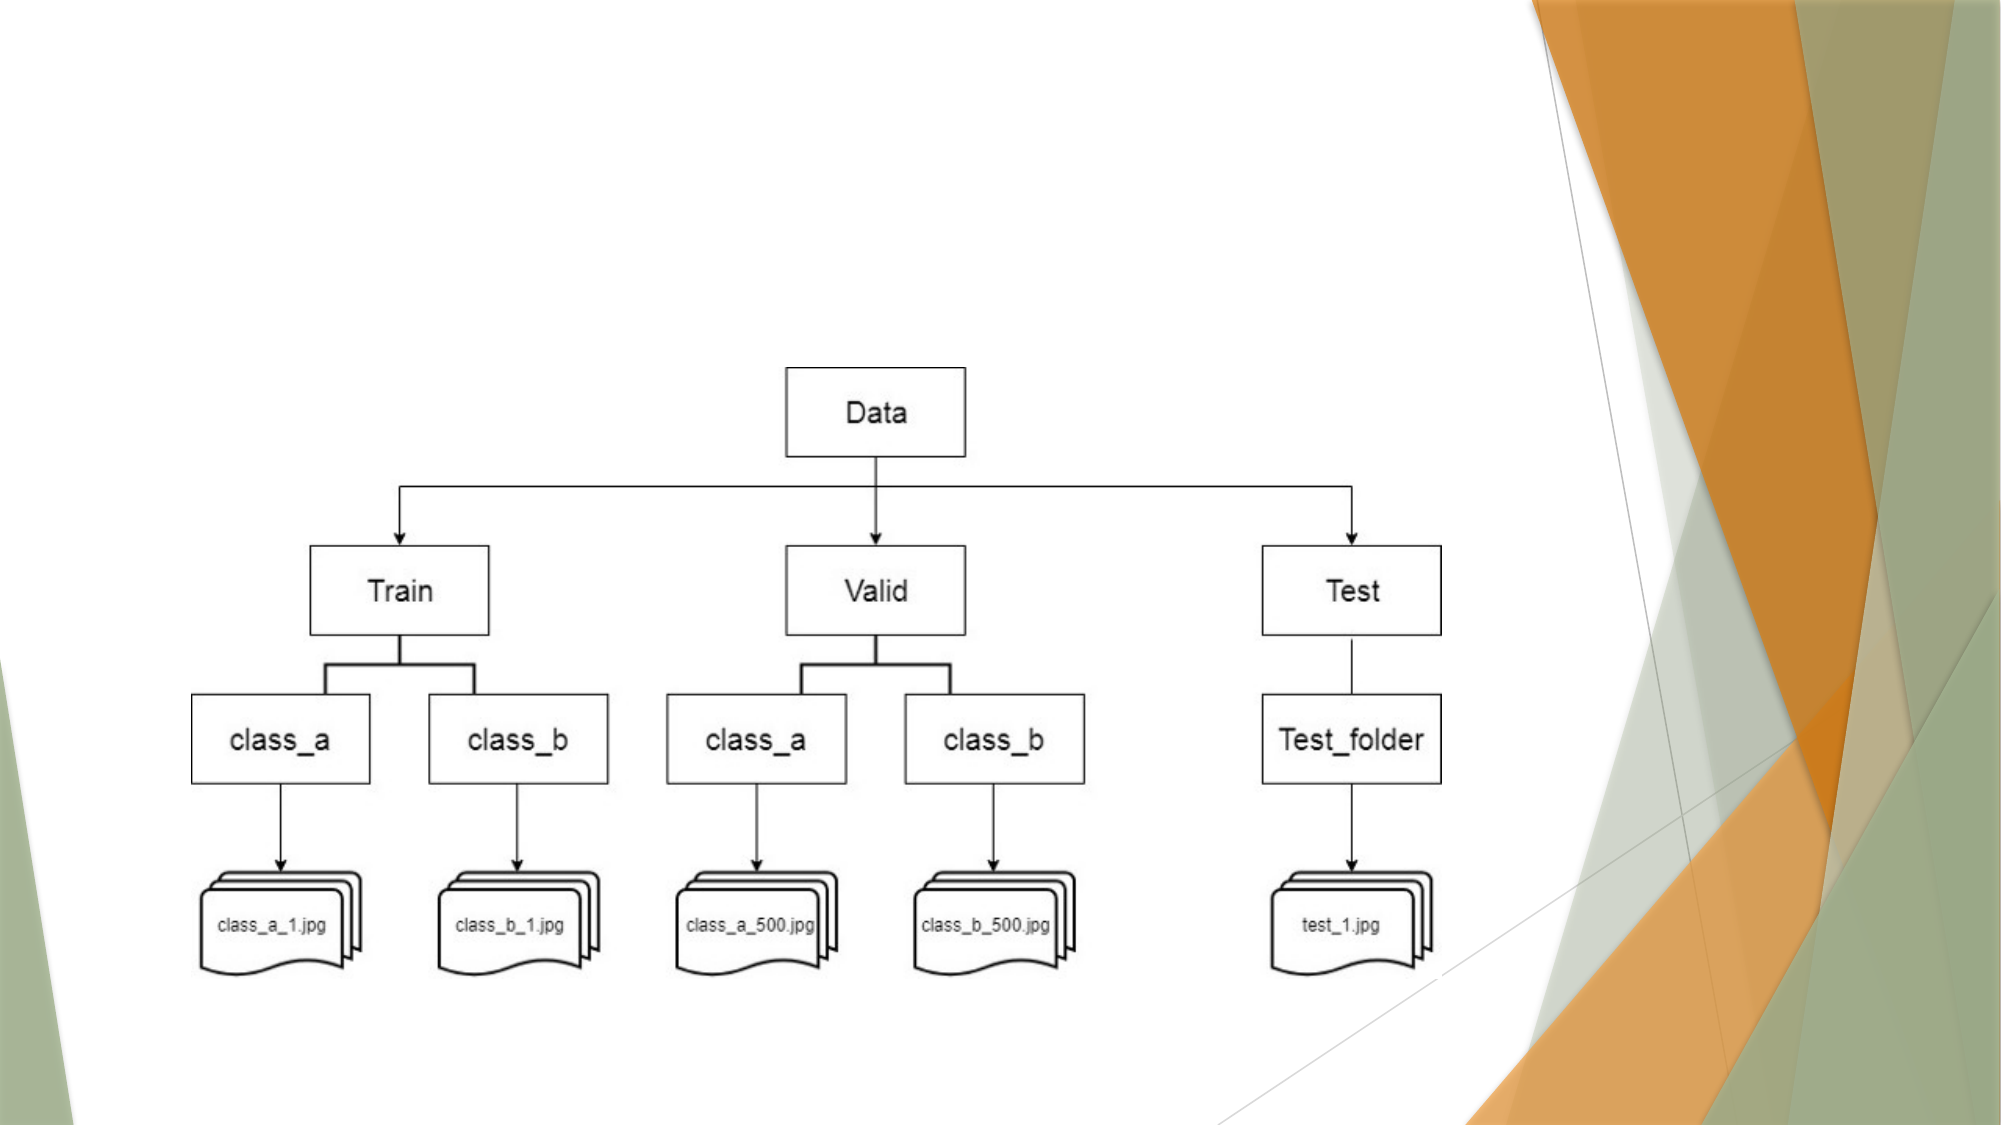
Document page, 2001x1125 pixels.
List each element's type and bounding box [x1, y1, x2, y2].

list [190, 366, 1442, 979]
